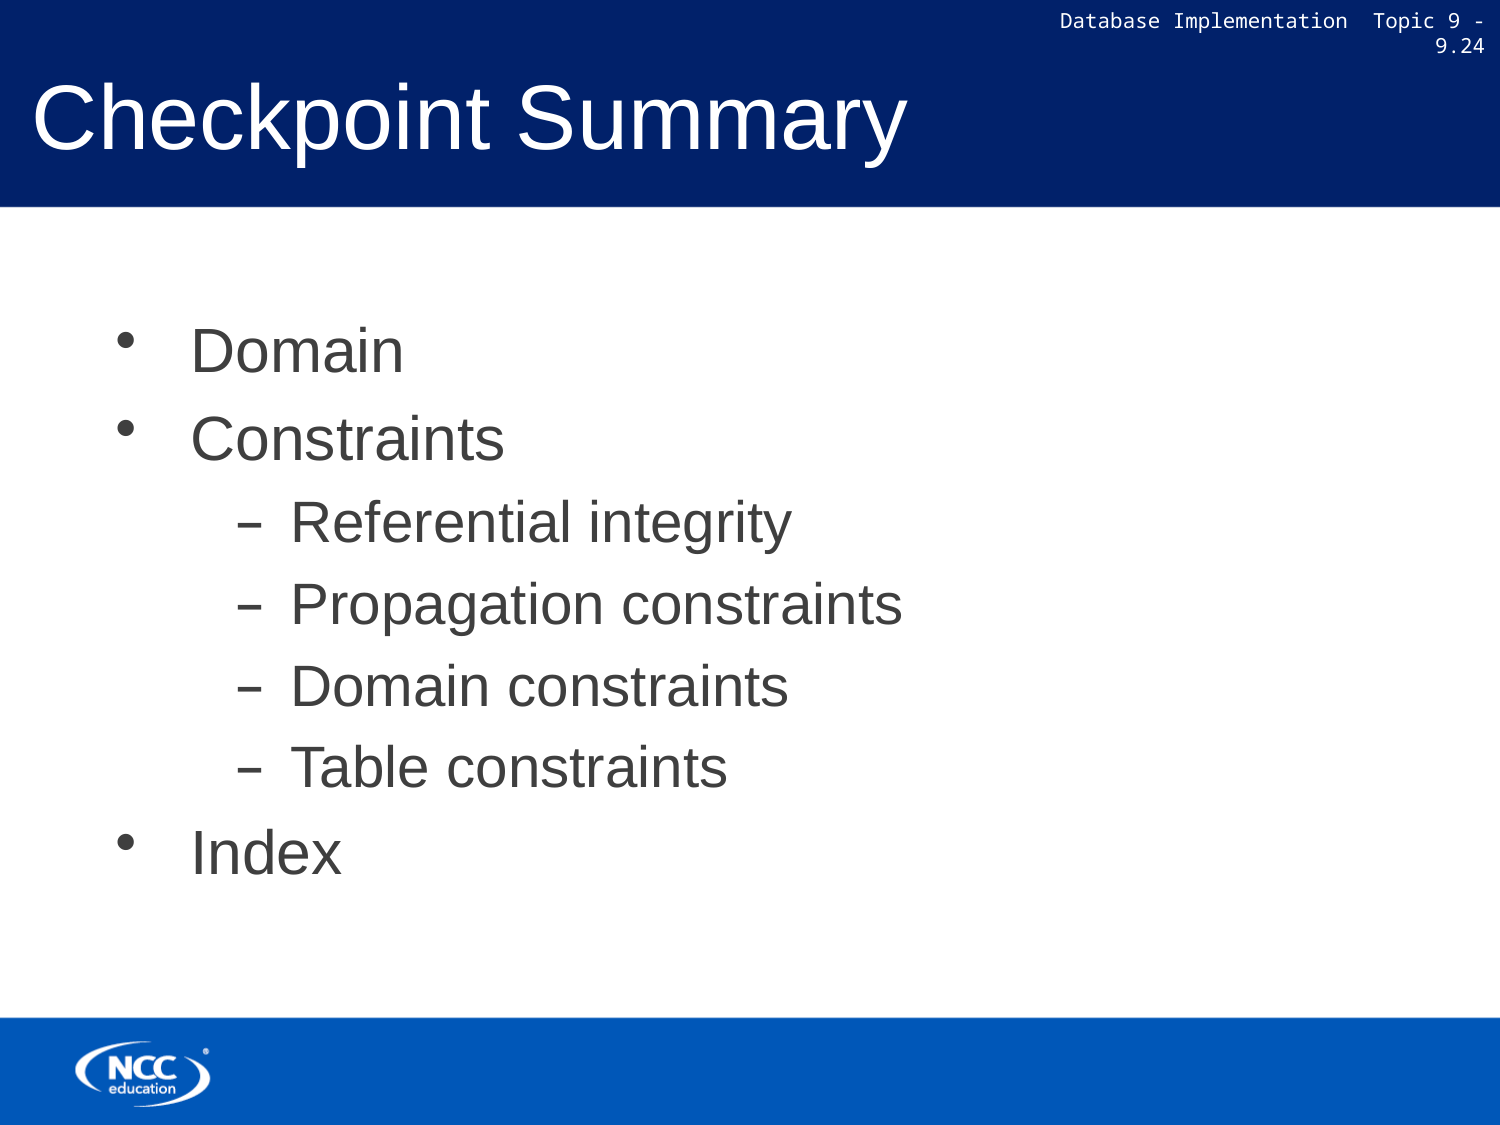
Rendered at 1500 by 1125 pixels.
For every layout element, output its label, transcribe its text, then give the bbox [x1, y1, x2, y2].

title Checkpoint Summary [16, 19, 1459, 207]
list Domain Constraints Referential integrity Propagation constraints Domain constraints Table constraints Index [100, 302, 1471, 1012]
picture [0, 0, 1500, 1125]
